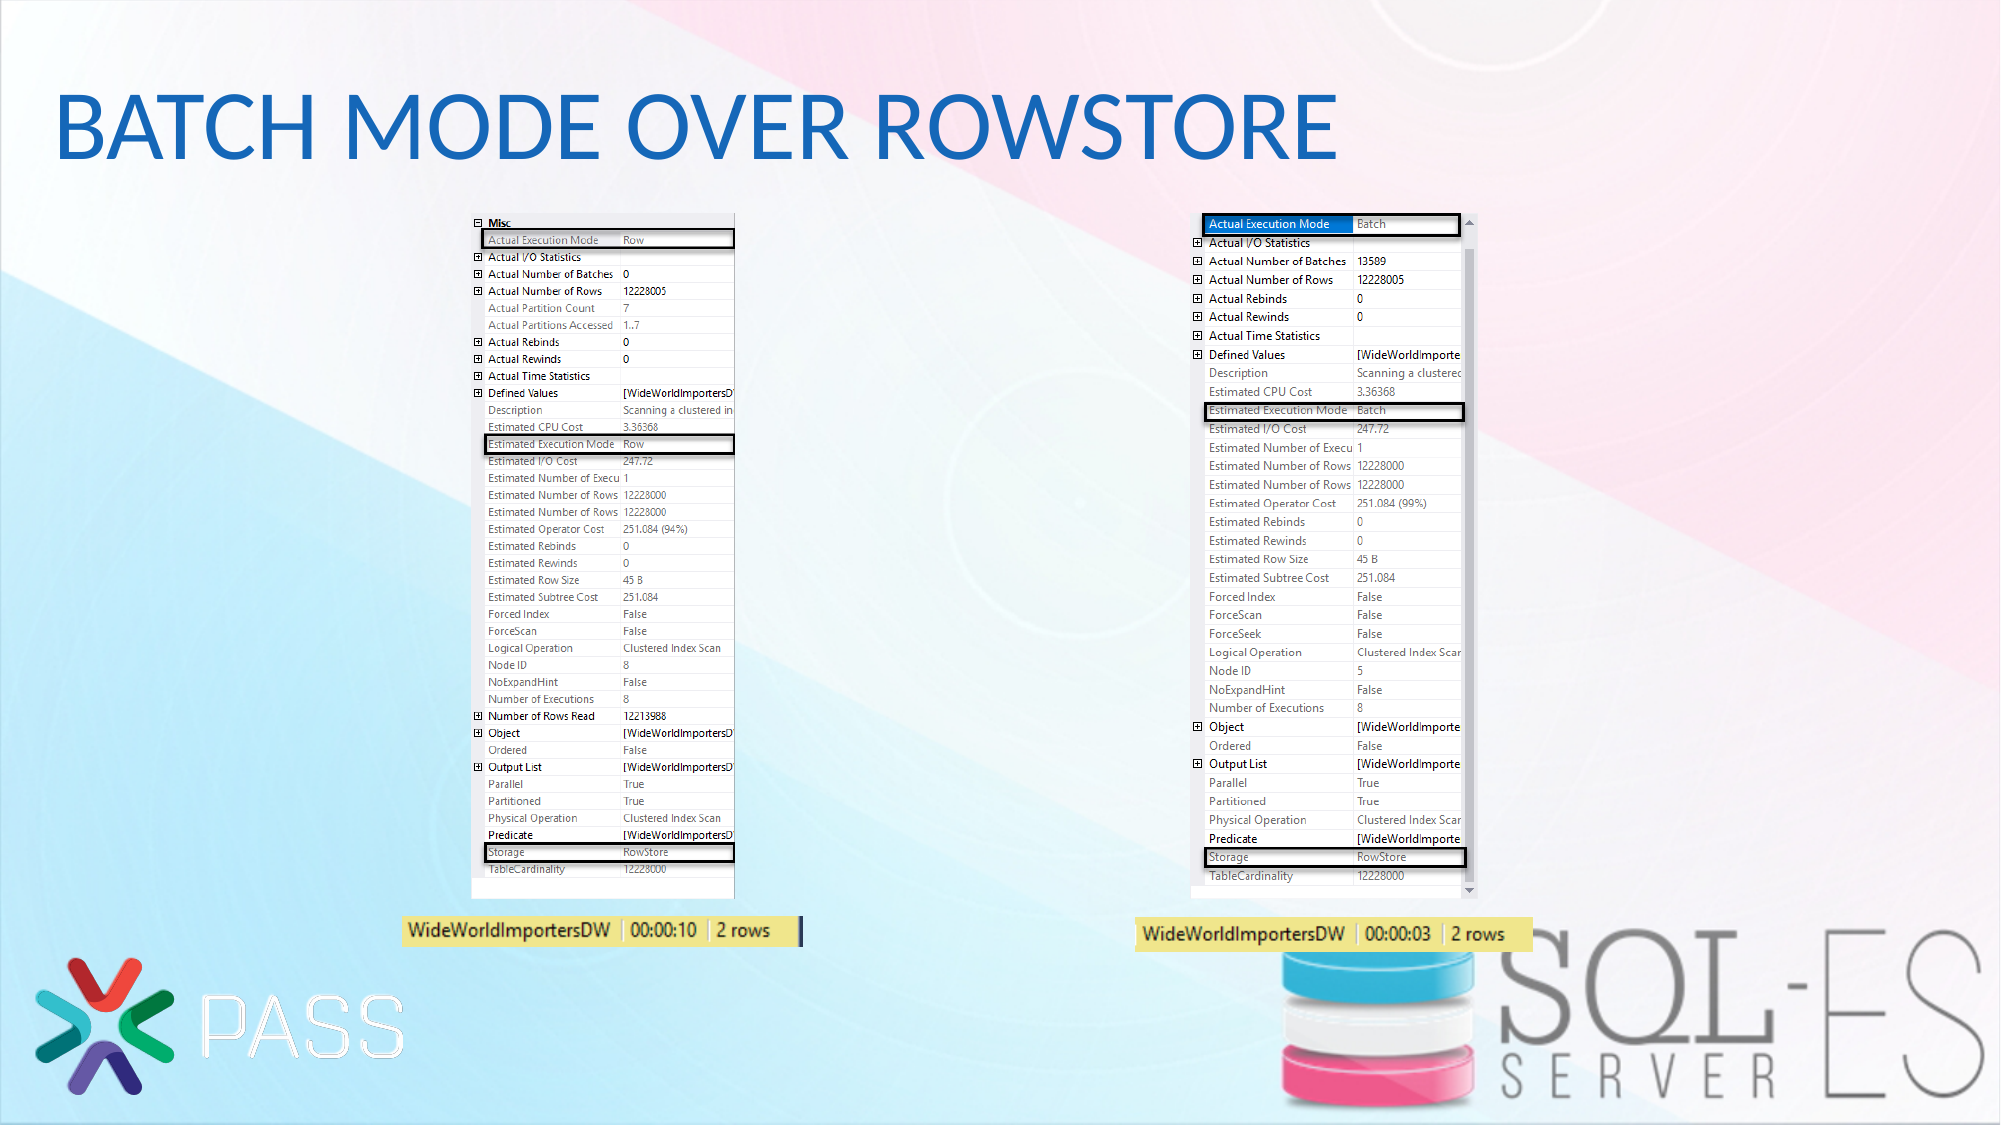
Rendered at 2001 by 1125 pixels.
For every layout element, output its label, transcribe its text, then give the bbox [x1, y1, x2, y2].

picture [0, 0, 2001, 1125]
title BATCH MODE OVER ROWSTORE [38, 66, 1958, 206]
